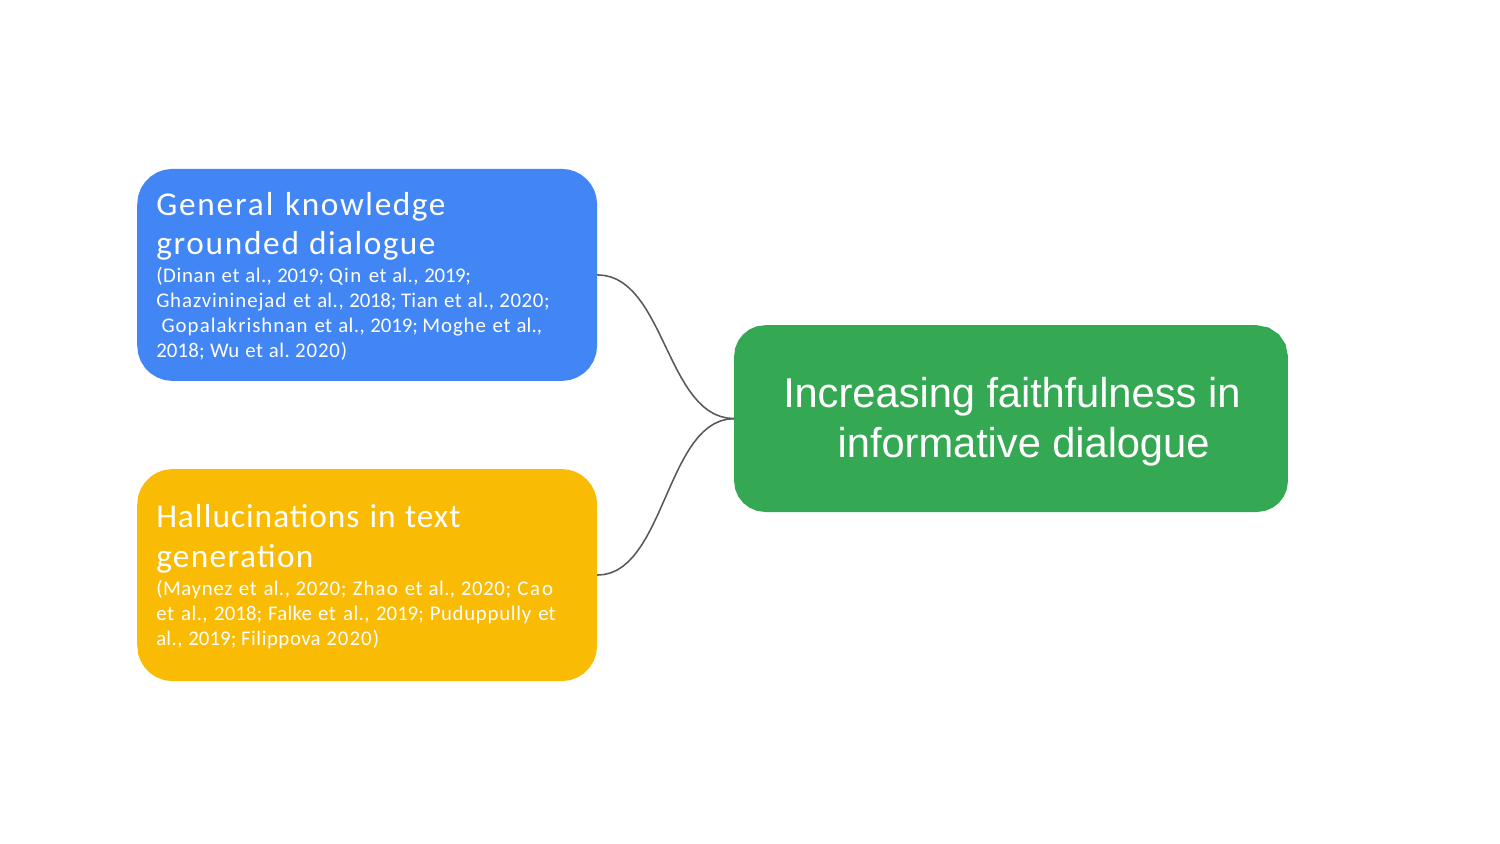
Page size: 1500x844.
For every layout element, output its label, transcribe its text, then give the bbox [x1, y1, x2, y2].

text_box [596, 273, 736, 577]
title General knowledge grounded dialogue (Dinan et al., 2019; Qin et al., 2019; Ghazvininejad et al., 2018; Tian et al., 2020; Gopalakrishnan et al., 2019; Moghe et al., 2018; Wu et al. 2020) [154, 179, 555, 362]
text_box Hallucinations in text generation (Maynez et al., 2020; Zhao et al., 2020; Cao et al., 2018; Falke et al., 2019; Puduppully et al., 2019; Filippova 2020) [154, 492, 563, 650]
text_box Increasing faithfulness in informative dialogue [781, 363, 1243, 466]
